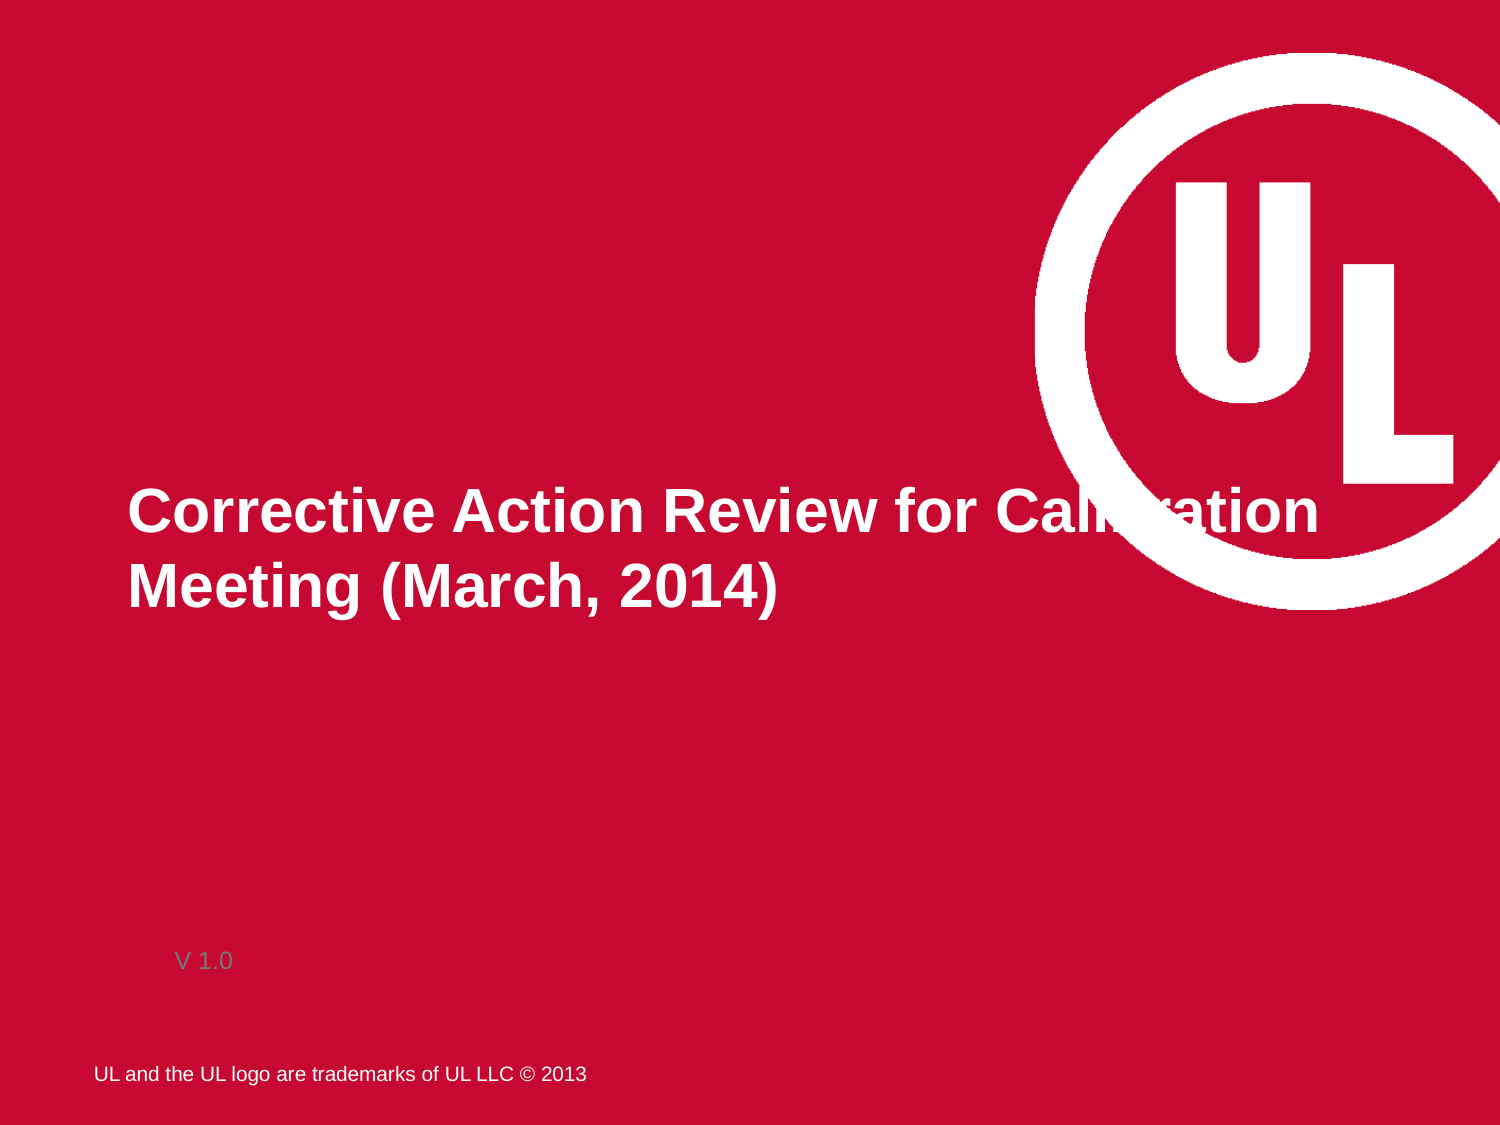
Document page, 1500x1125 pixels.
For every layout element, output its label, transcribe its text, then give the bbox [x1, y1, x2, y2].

title Corrective Action Review for Calibration Meeting (March, 2014) [112, 462, 1350, 650]
text_box V 1.0 [159, 937, 1425, 983]
picture [1034, 53, 1500, 610]
